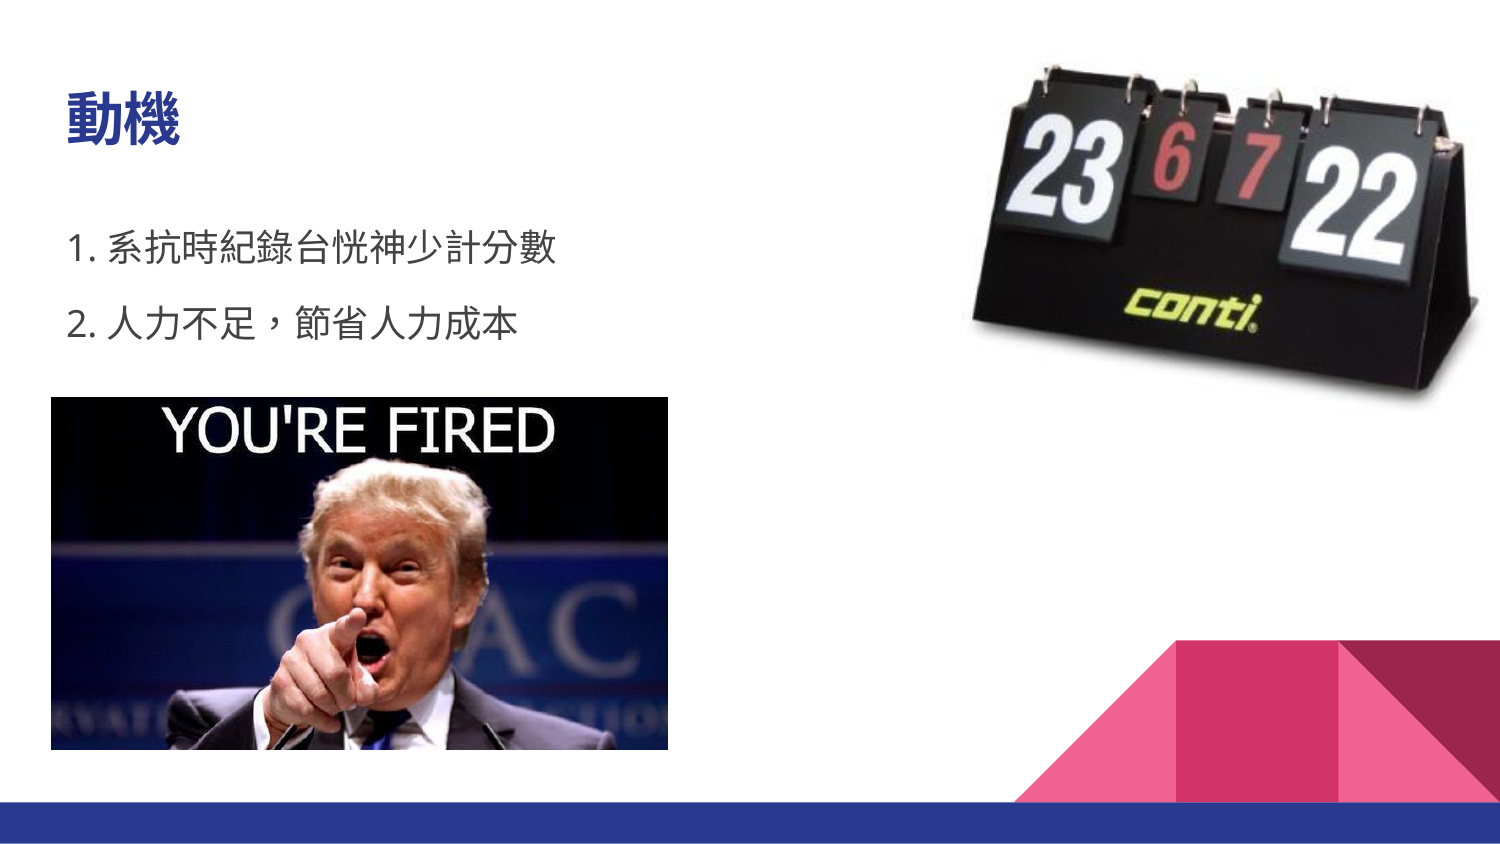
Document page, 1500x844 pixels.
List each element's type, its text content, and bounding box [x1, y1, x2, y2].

title 動機 [51, 67, 944, 167]
picture [949, 0, 1500, 501]
picture [50, 396, 669, 750]
list 1.系抗時紀錄台恍神少計分數 2.人力不足，節省人力成本 [51, 201, 1449, 750]
